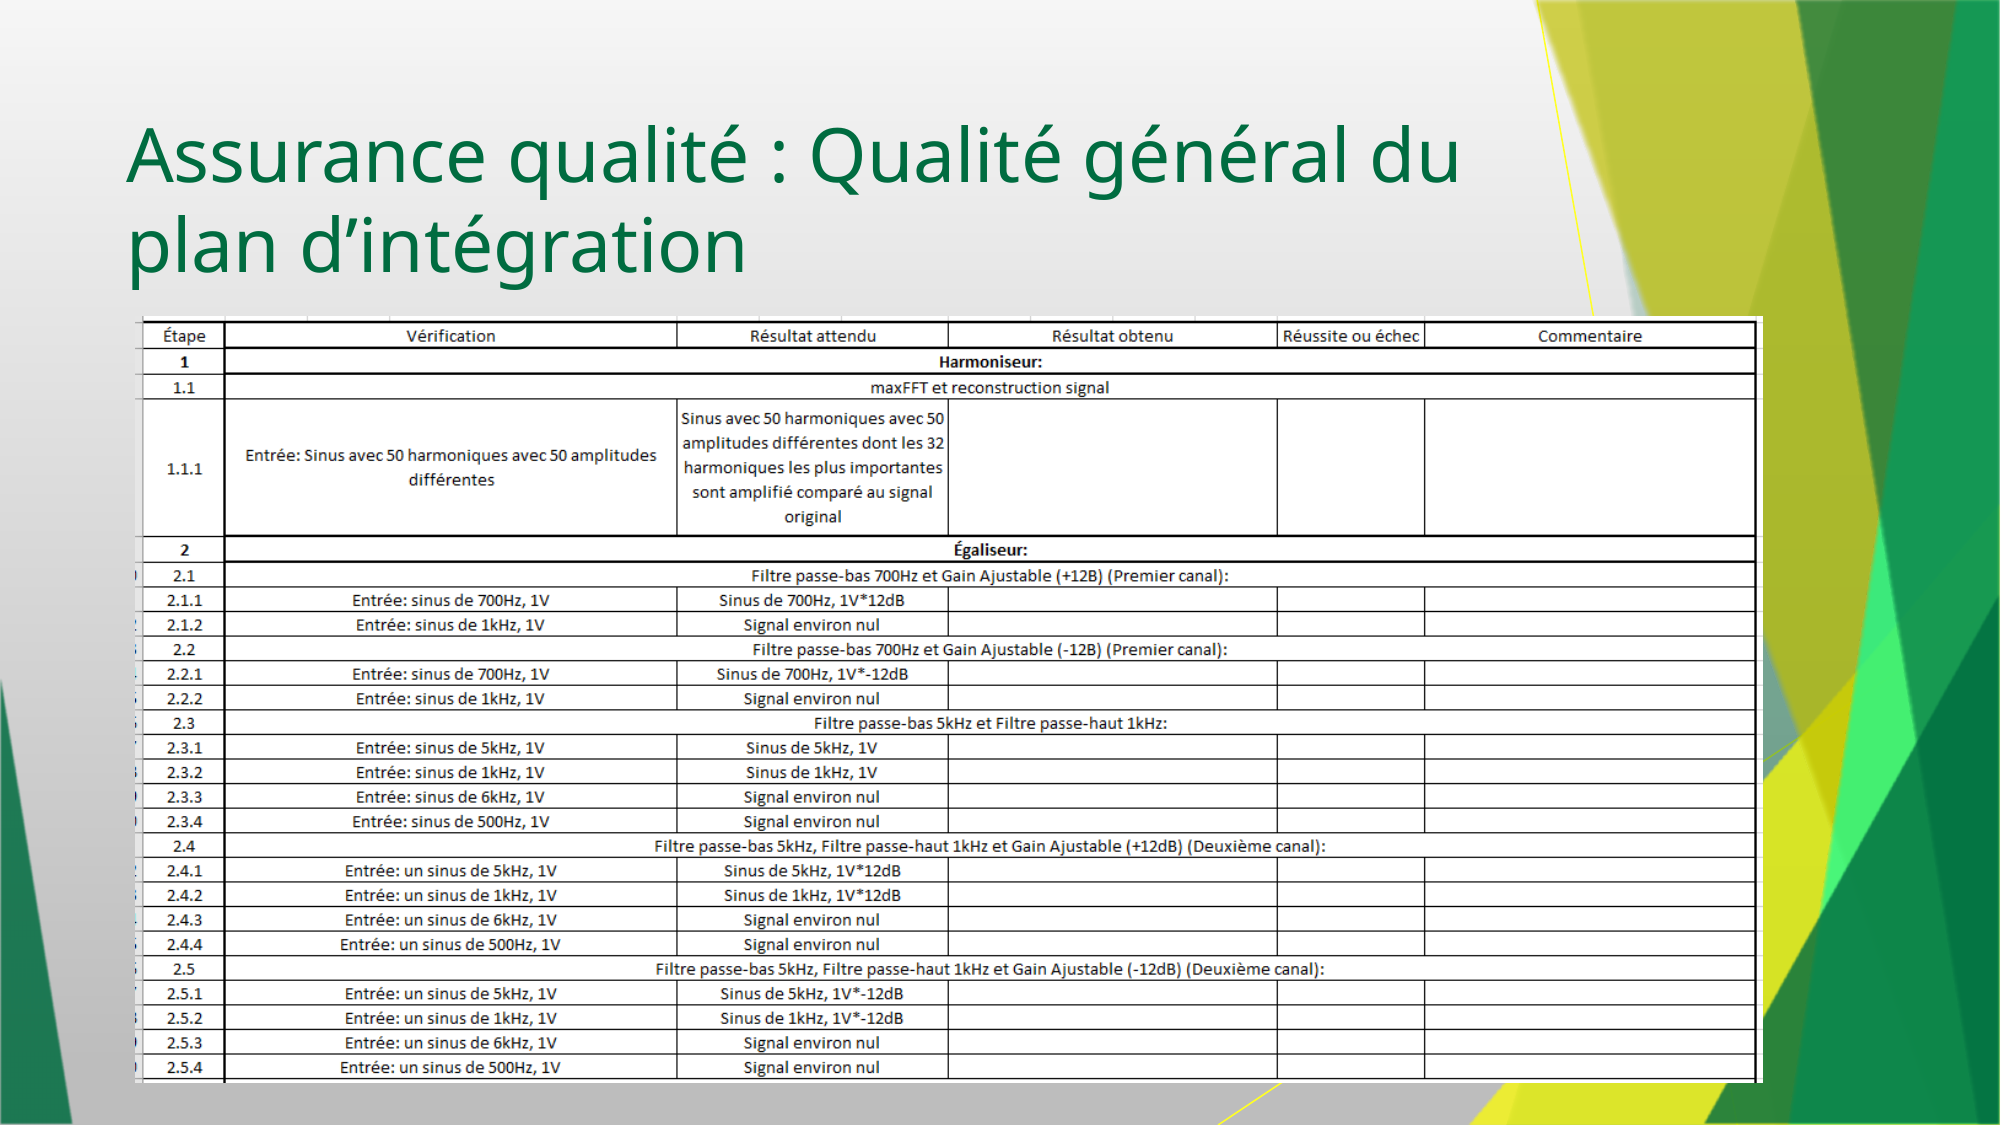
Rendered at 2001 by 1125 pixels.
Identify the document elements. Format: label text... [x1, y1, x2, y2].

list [137, 318, 1764, 1081]
title Assurance qualité : Qualité général du plan d’intégration [111, 99, 1522, 317]
